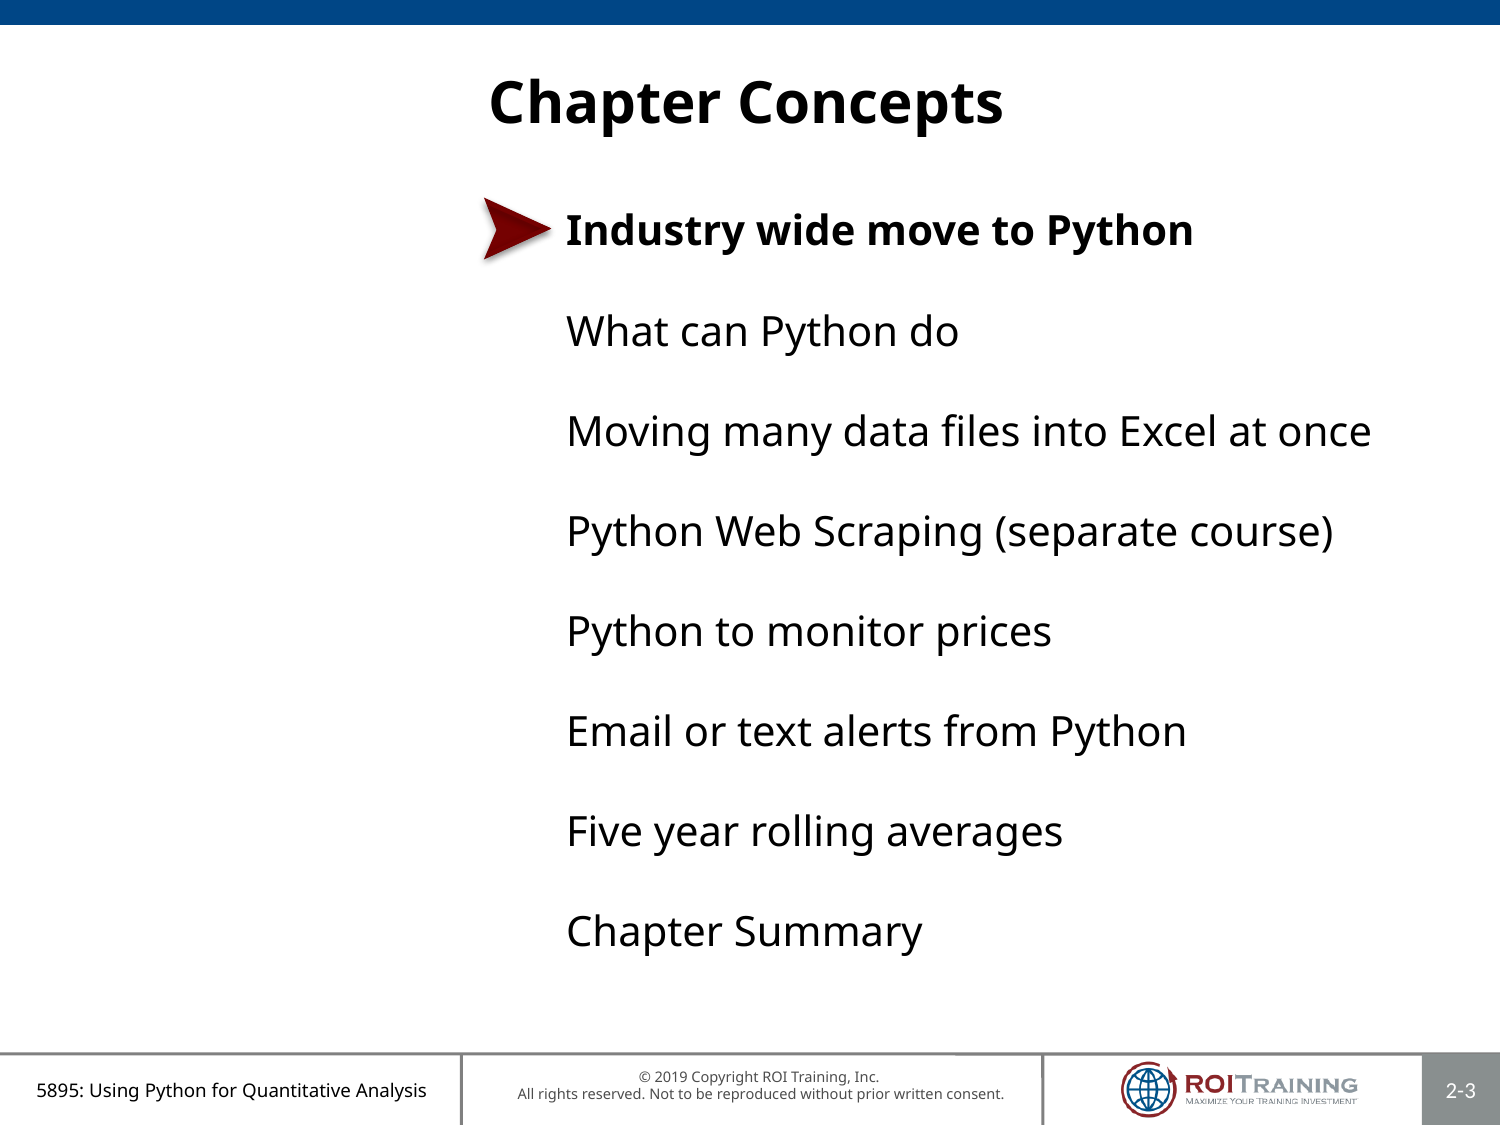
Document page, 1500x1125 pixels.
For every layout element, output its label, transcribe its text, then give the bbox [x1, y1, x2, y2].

title Chapter Concepts [172, 48, 1322, 152]
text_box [483, 197, 552, 260]
picture [1113, 1060, 1362, 1118]
list Industry wide move to Python What can Python do Moving many data files into Excel at once Python Web Scraping (separate course) Python to monitor prices Email or text alerts from Python Five year rolling averages Chapter Summary [551, 171, 1491, 1018]
